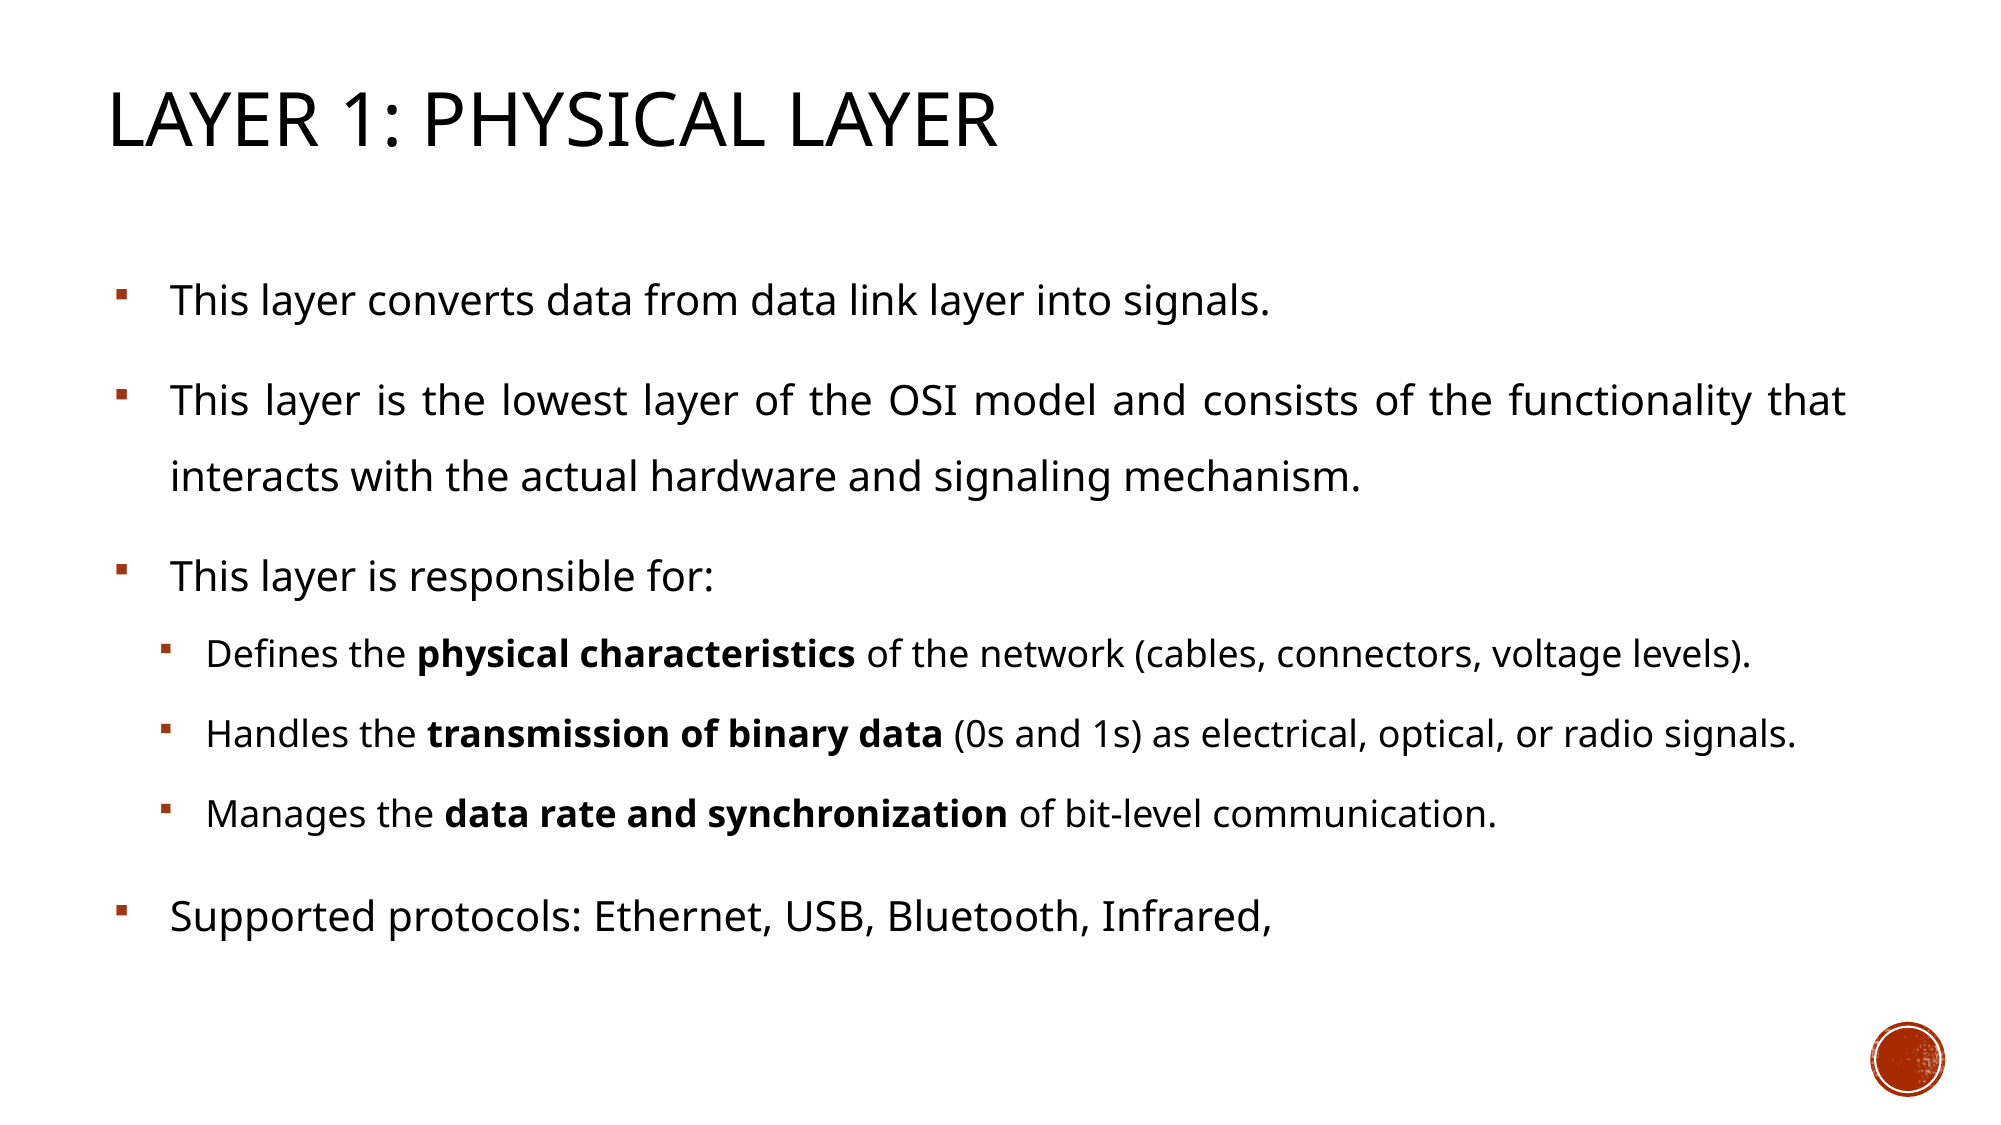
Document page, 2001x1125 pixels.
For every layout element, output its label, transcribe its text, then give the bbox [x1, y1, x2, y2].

title Layer 1: physical layer [91, 36, 1856, 209]
list This layer converts data from data link layer into signals. This layer is the lowest layer of the OSI model and consists of the functionality that interacts with the actual hardware and signaling mechanism. This layer is responsible for: Defines the physical characteristics of the network (cables, connectors, voltage levels). Handles the transmission of binary data (0s and 1s) as electrical, optical, or radio signals. Manages the data rate and synchronization of bit-level communication. Supported protocols: Ethernet, USB, Bluetooth, Infrared, [98, 241, 1863, 1077]
